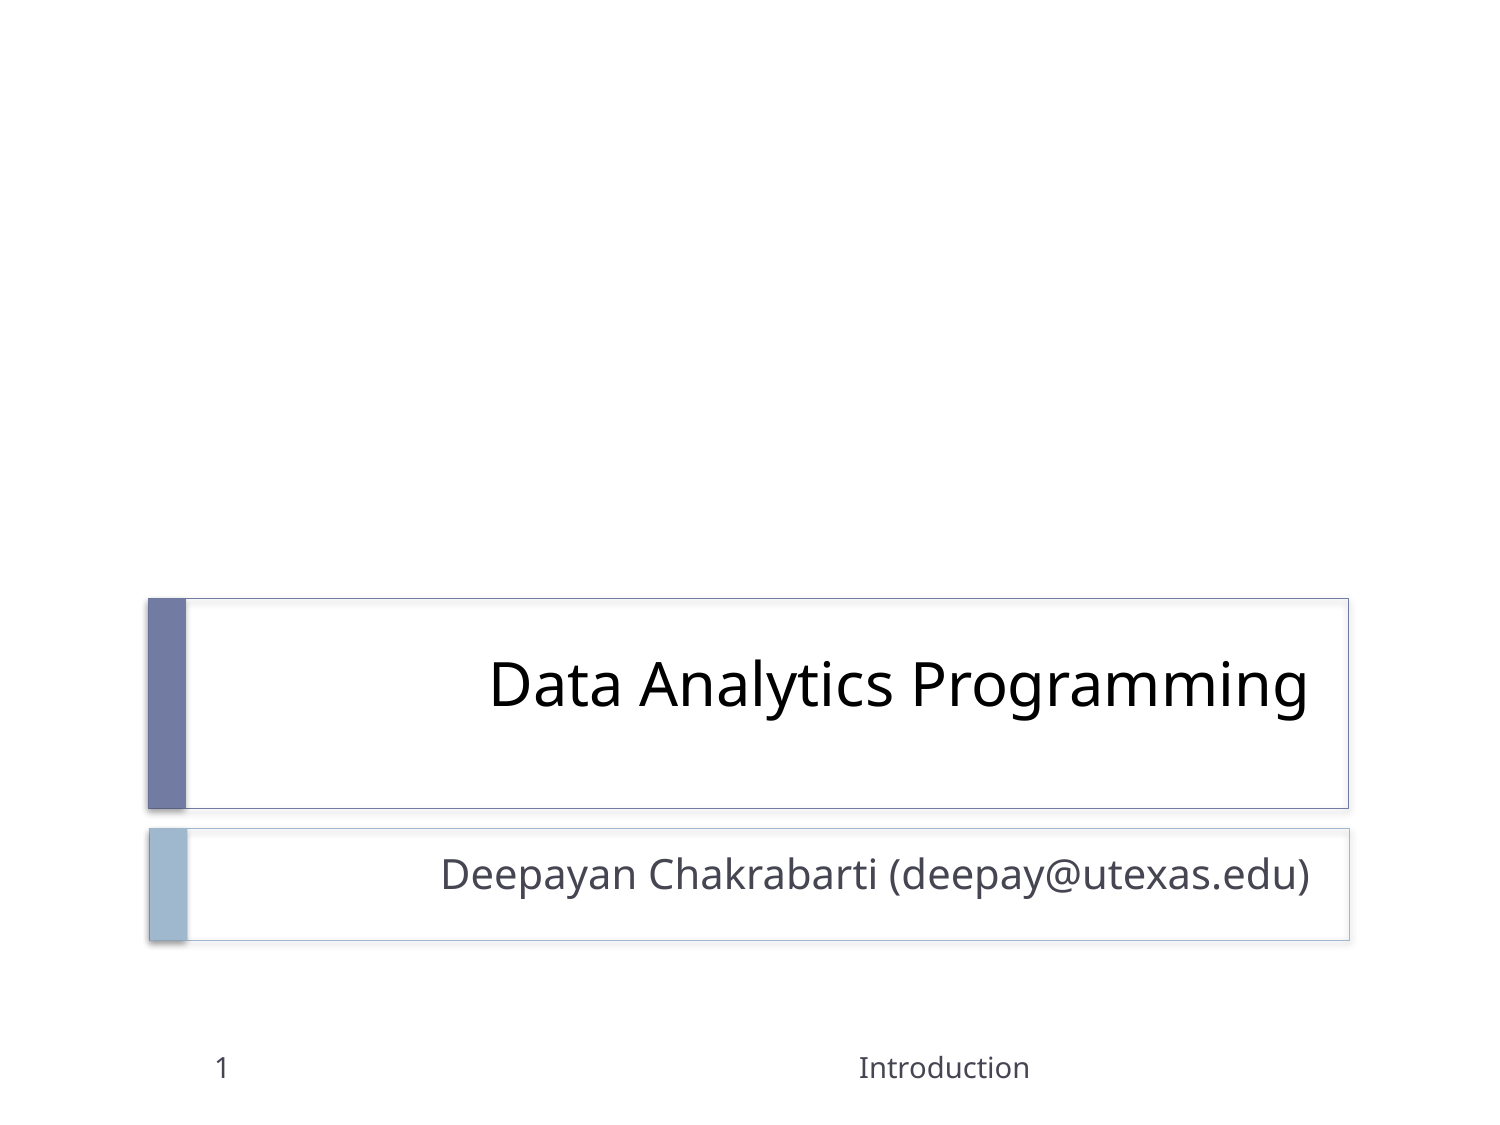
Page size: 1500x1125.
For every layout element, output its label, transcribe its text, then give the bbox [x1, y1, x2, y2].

title Data Analytics Programming [200, 637, 1325, 800]
subtitle Deepayan Chakrabarti (deepay@utexas.edu) [200, 840, 1325, 929]
slide_number 1 [199, 1042, 400, 1103]
footer Introduction [475, 1042, 1046, 1103]
